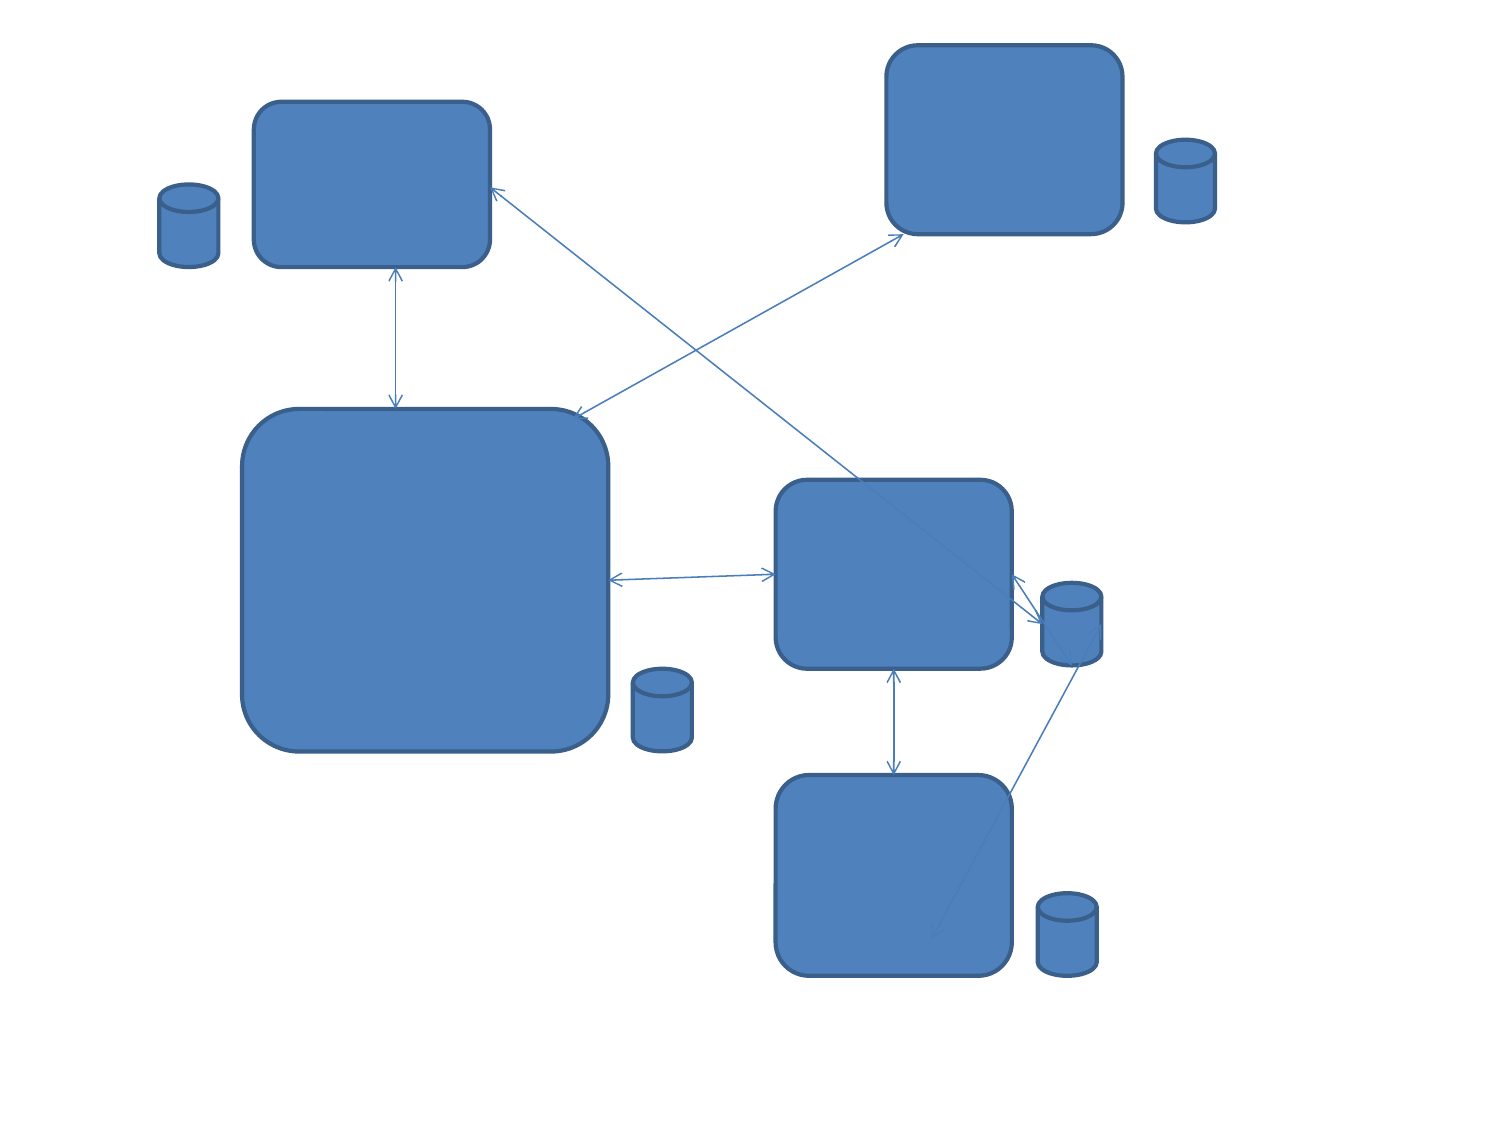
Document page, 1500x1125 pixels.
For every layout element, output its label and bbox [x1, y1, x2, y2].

text_box [630, 666, 694, 754]
text_box [1153, 137, 1218, 225]
text_box [931, 665, 1073, 940]
text_box [1011, 592, 1043, 625]
text_box [1035, 891, 1099, 978]
text_box [773, 772, 1014, 978]
text_box [489, 187, 1073, 584]
text_box [157, 182, 221, 270]
text_box [239, 406, 611, 754]
text_box [1047, 580, 1104, 668]
text_box [251, 99, 493, 270]
text_box [1040, 628, 1066, 663]
text_box [884, 43, 1125, 237]
text_box [773, 592, 1014, 671]
